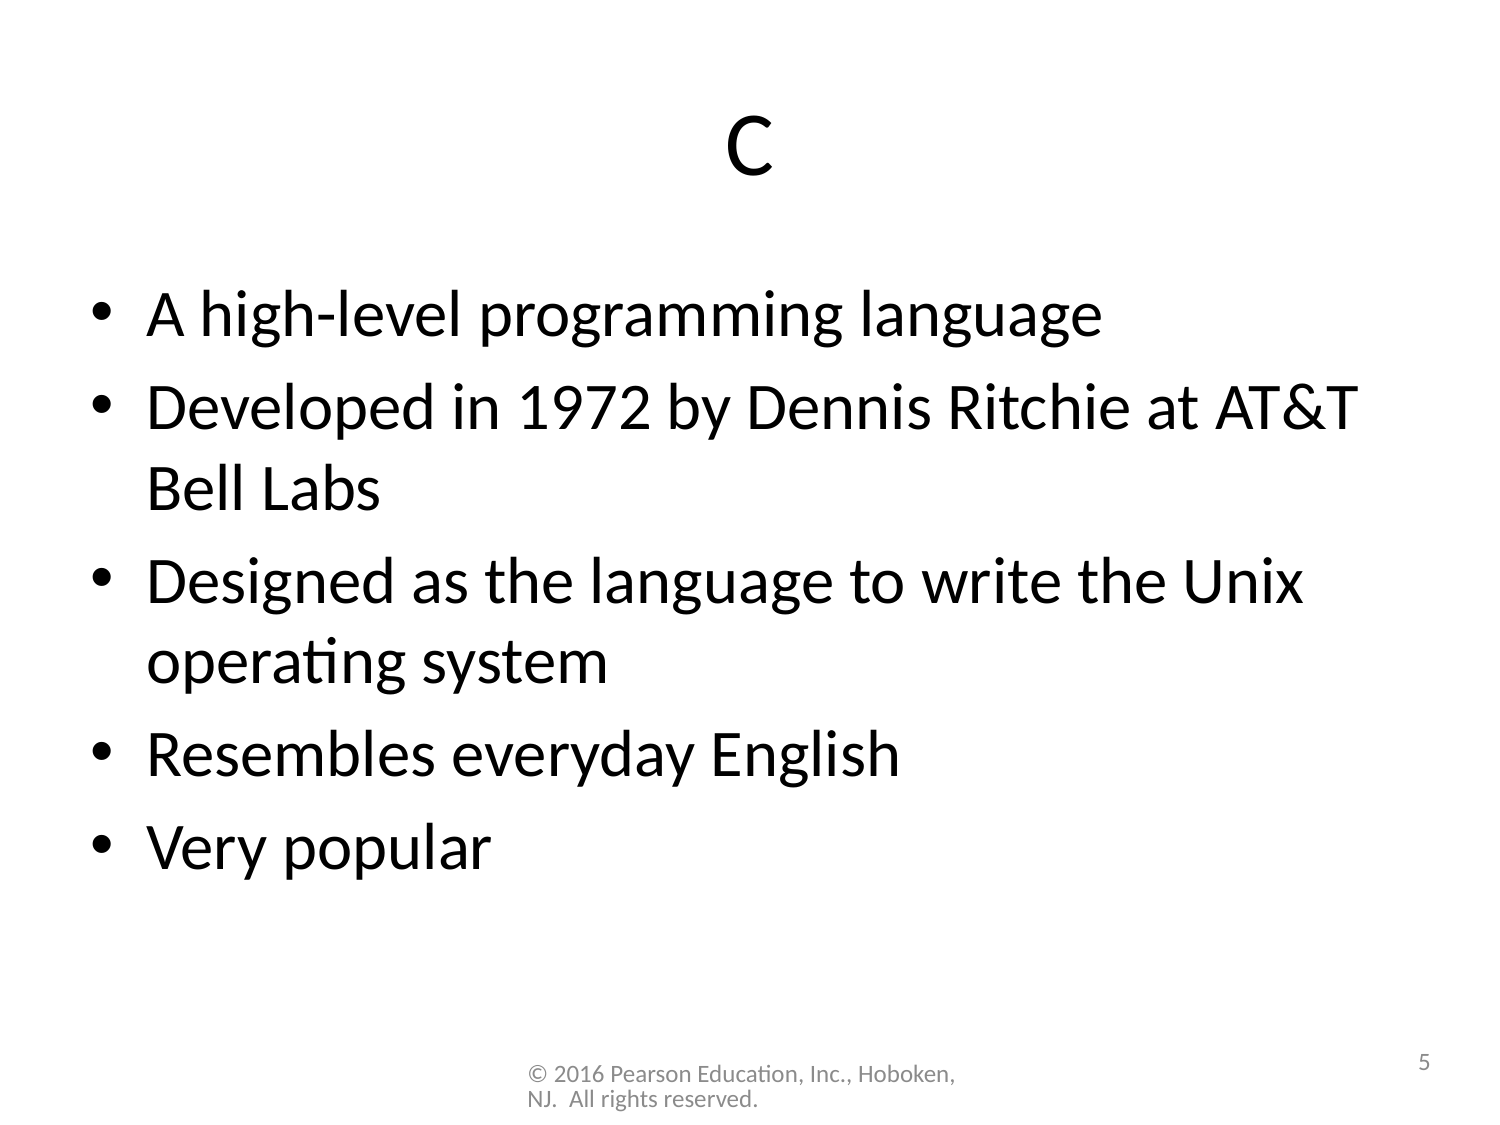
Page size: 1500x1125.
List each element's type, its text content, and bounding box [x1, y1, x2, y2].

list A high-level programming language Developed in 1972 by Dennis Ritchie at AT&T Bell Labs Designed as the language to write the Unix operating system Resembles everyday English Very popular [75, 262, 1425, 1005]
slide_number 5 [1095, 1030, 1446, 1091]
title C [75, 45, 1425, 233]
footer © 2016 Pearson Education, Inc., Hoboken, NJ. All rights reserved. [512, 1042, 988, 1103]
